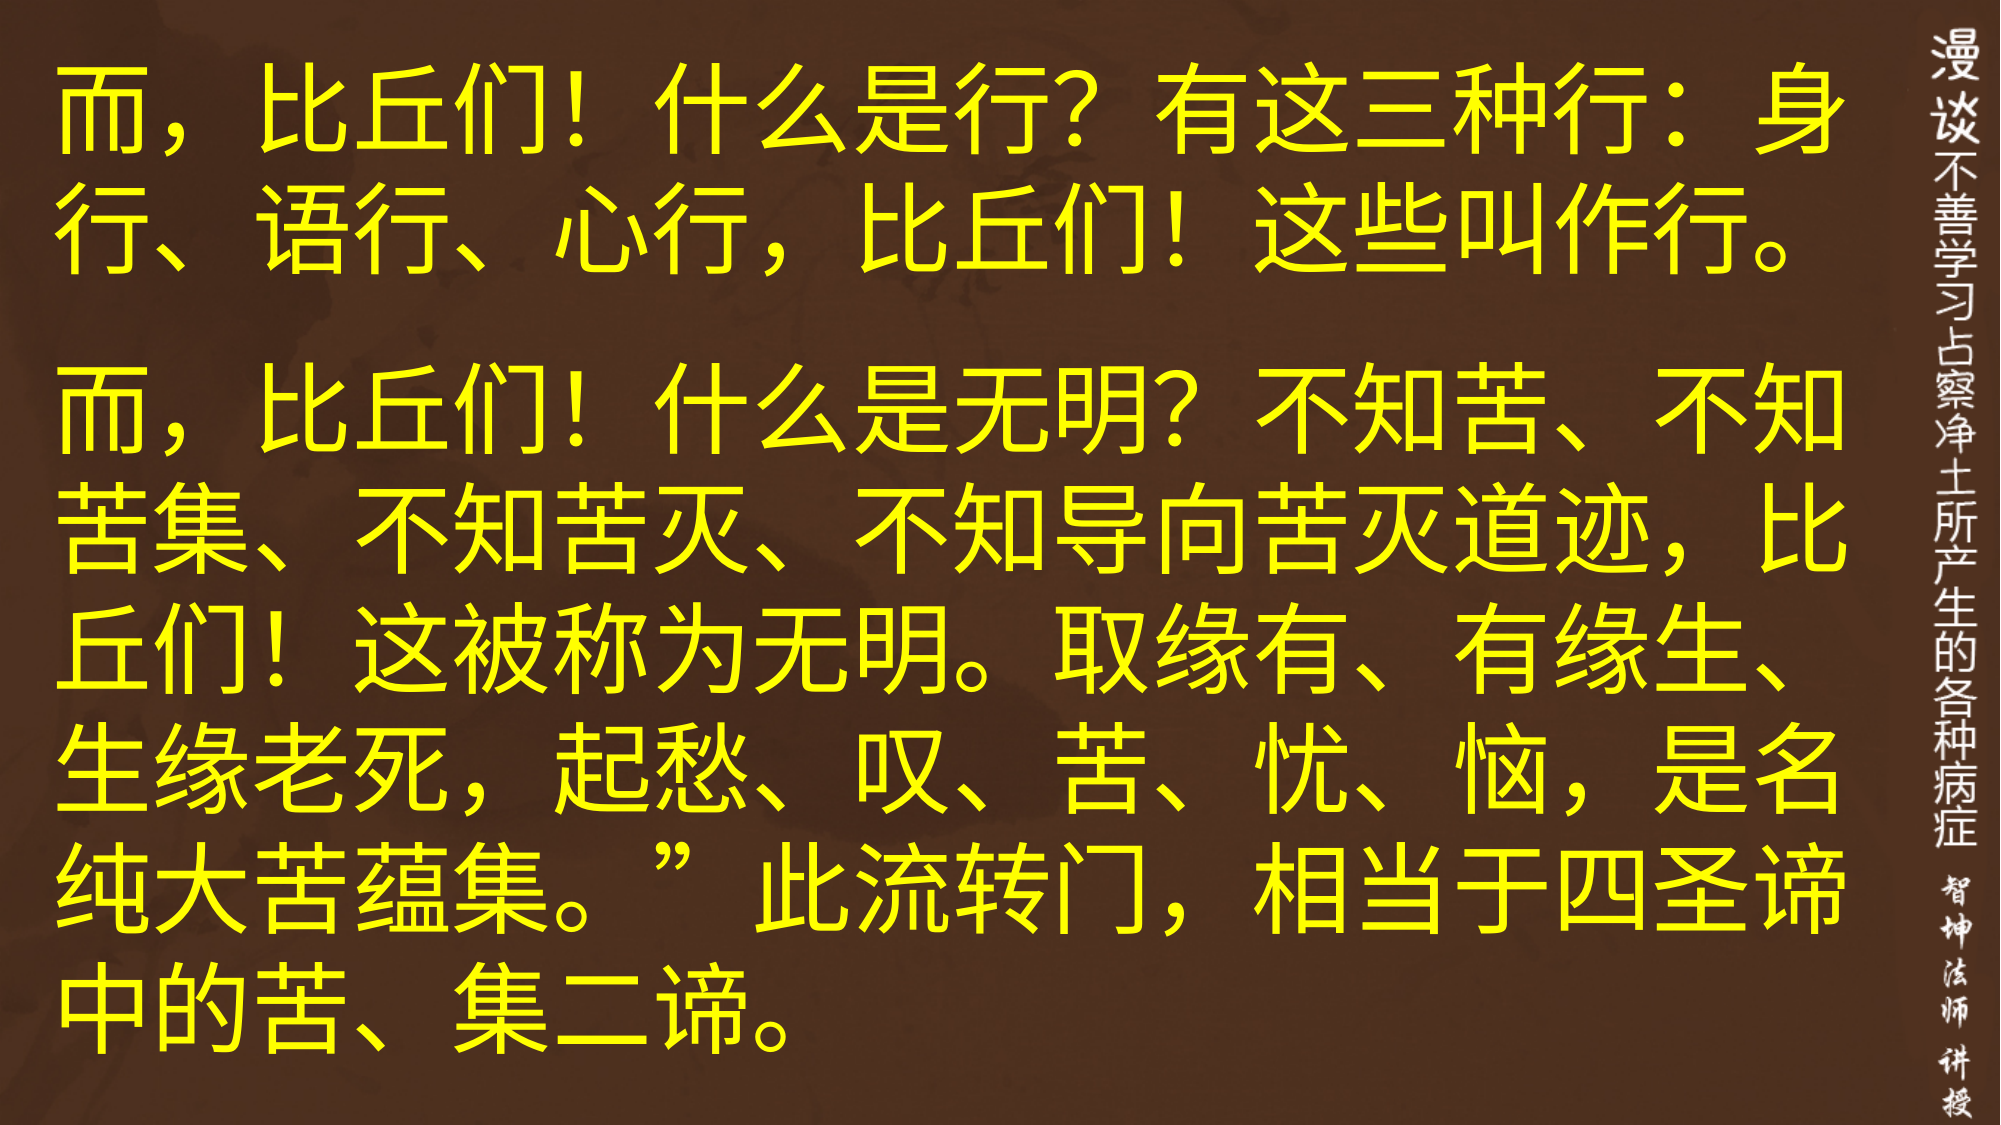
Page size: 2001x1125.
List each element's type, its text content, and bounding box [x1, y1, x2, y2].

picture [0, 0, 2000, 1125]
text_box 而，比丘们！什么是行？有这三种行：身行、语行、心行，比丘们！这些叫作行。 而，比丘们！什么是无明？不知苦、不知苦集、不知苦灭、不知导向苦灭道迹，比丘们！这被称为无明。取缘有、有缘生、生缘老死，起愁、叹、苦、忧、恼，是名纯大苦蕴集。”此流转门，相当于四圣谛中的苦、集二谛。 [37, 39, 1923, 1074]
